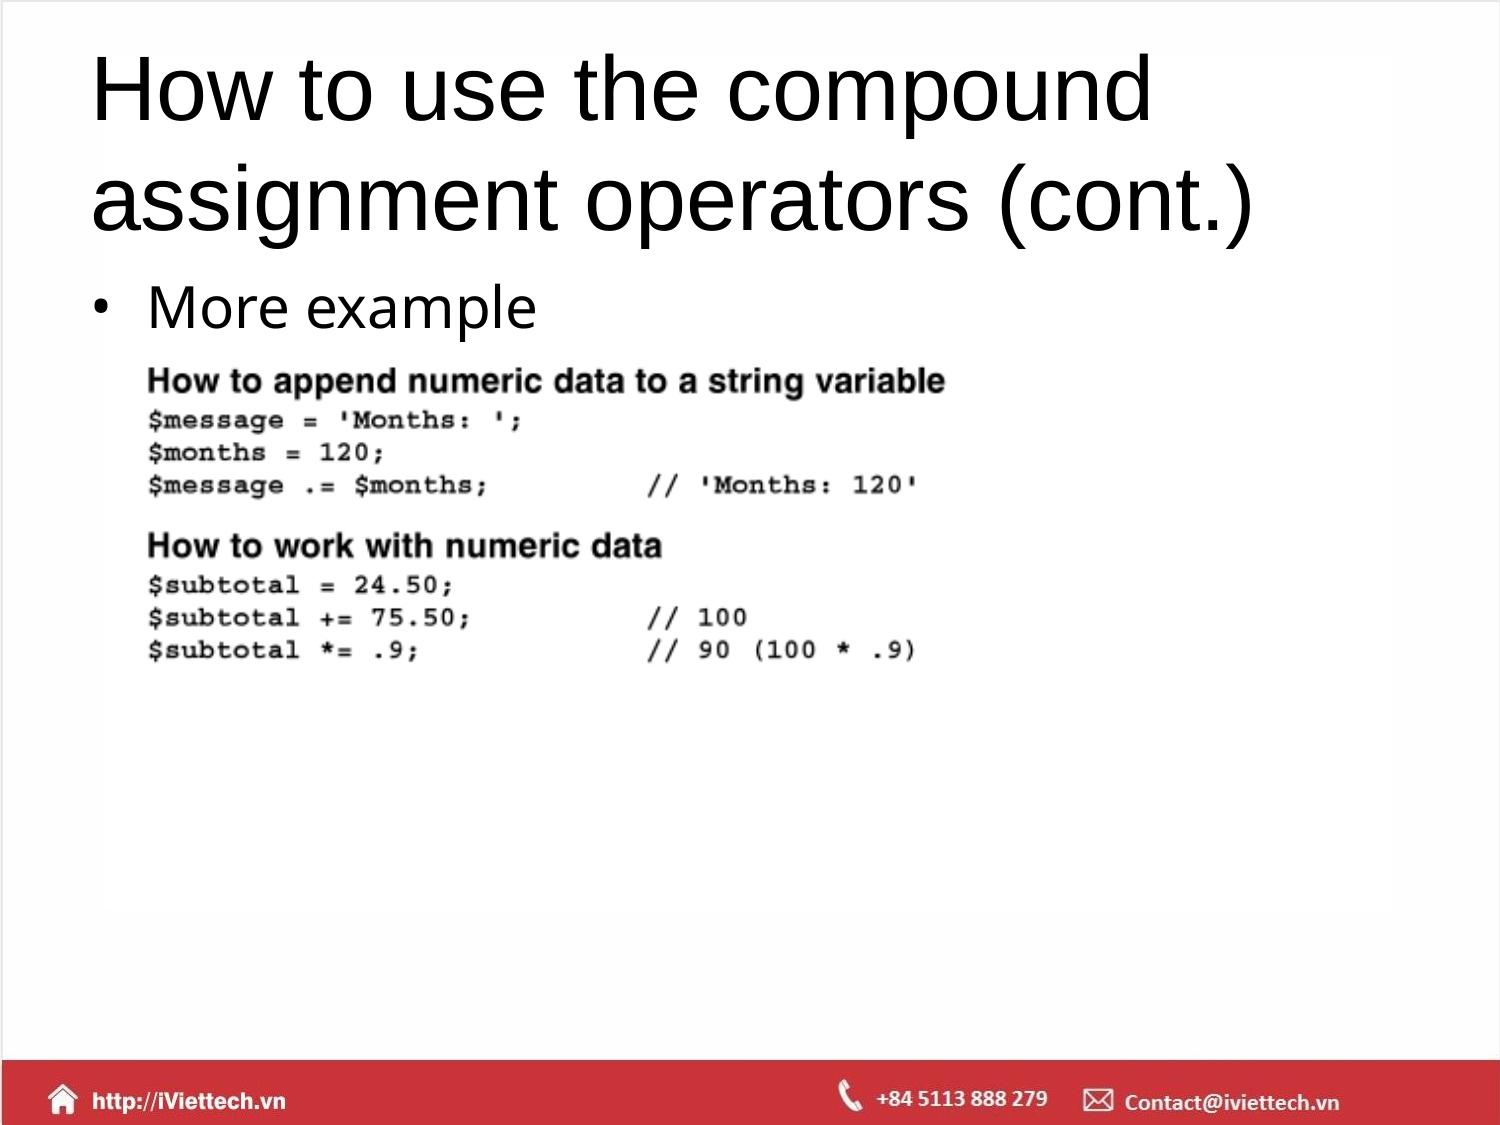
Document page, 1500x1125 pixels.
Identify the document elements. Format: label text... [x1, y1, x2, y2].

title How to use the compound assignment operators (cont.) [75, 45, 1425, 233]
list More example [75, 262, 1425, 1005]
picture [0, 0, 1500, 1125]
